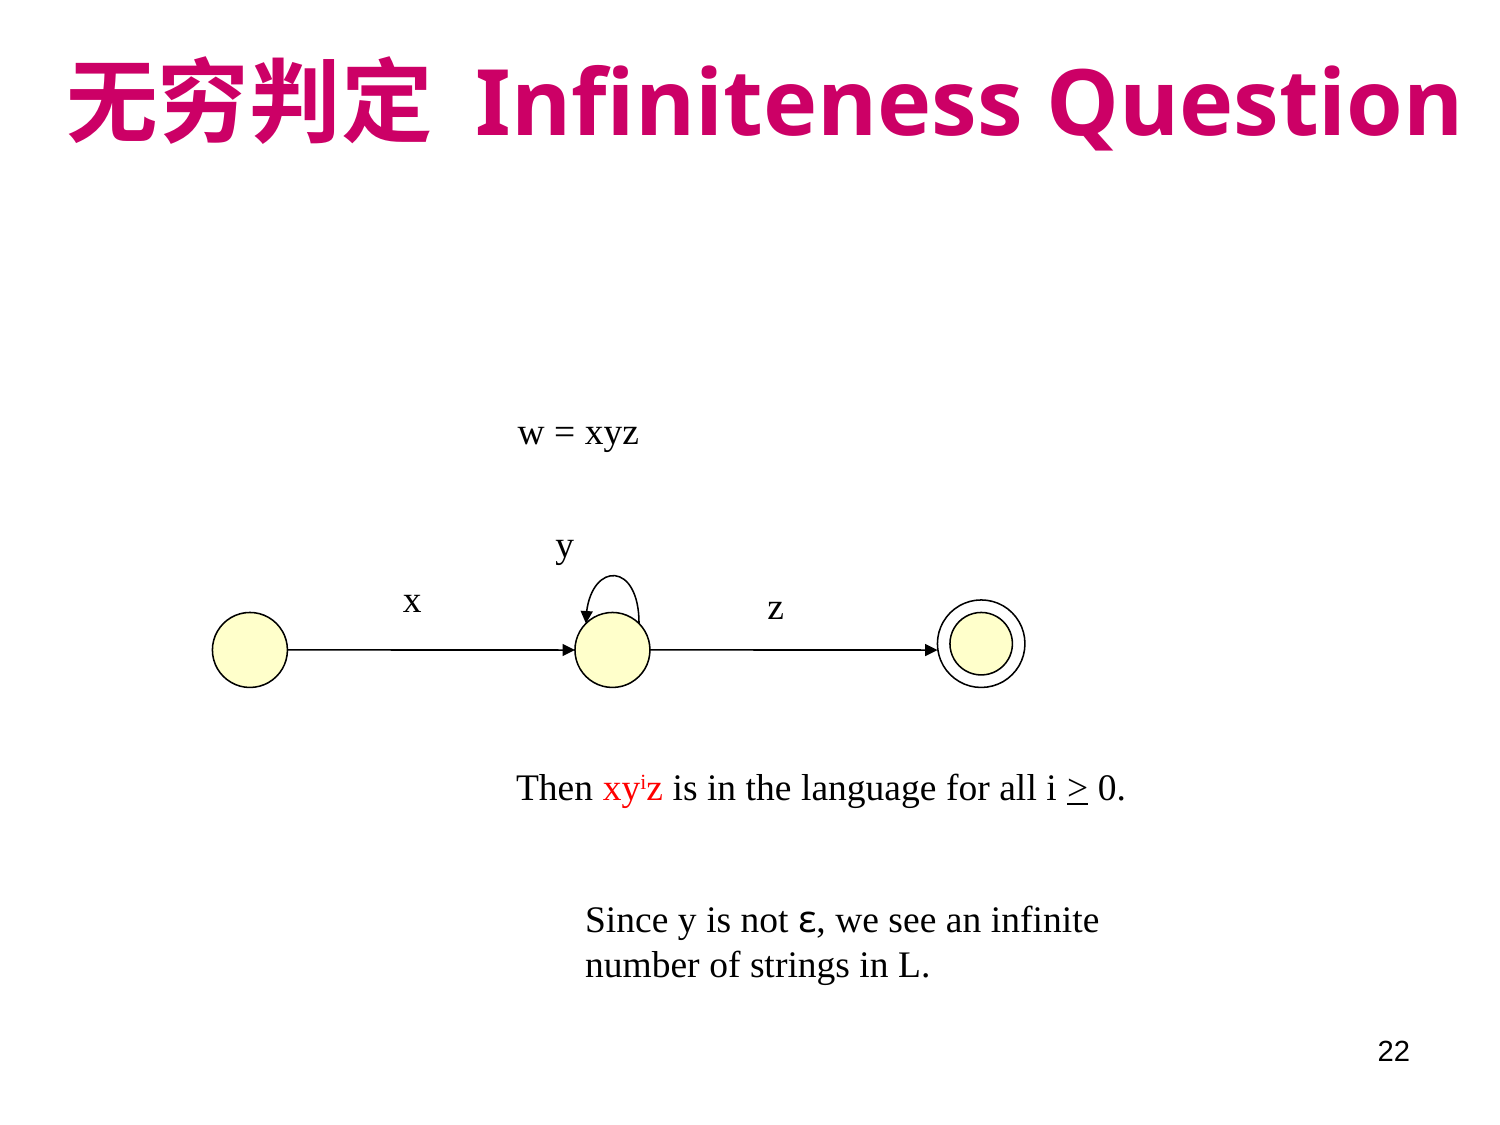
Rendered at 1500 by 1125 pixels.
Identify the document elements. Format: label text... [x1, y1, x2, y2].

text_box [212, 512, 1025, 688]
text_box 无穷判定 Infiniteness Question [51, 0, 1500, 198]
slide_number 22 [1074, 1024, 1426, 1103]
text_box w = xyz [502, 399, 655, 460]
text_box Then xyiz is in the language for all i > 0. [501, 755, 1142, 816]
text_box Since y is not ε, we see an infinite number of strings in L. [570, 887, 1115, 993]
